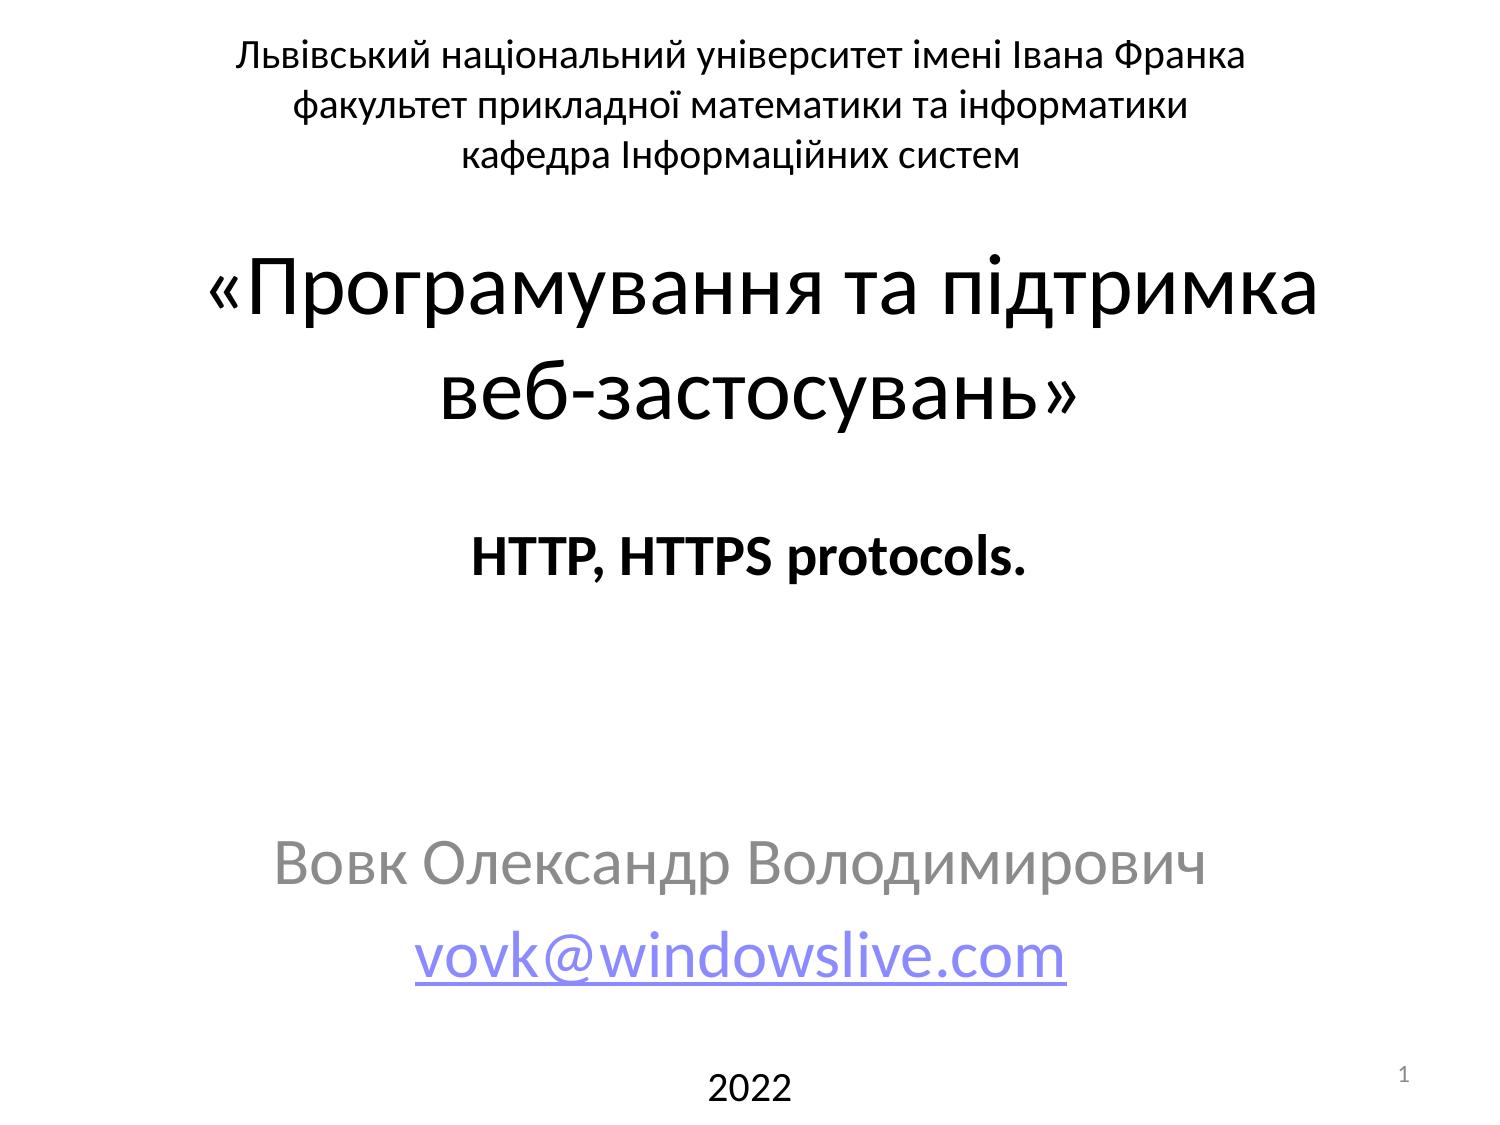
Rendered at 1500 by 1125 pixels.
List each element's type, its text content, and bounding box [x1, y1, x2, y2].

title «Програмування та підтримка веб-застосувань» [123, 219, 1399, 445]
slide_number 1 [1074, 1042, 1425, 1103]
subtitle Вовк Олександр Володимирович vovk@windowslive.com [216, 810, 1267, 1035]
text_box 2022 [0, 1052, 1500, 1117]
text_box Львівський національний університет імені Івана Франка факультет прикладної математики та інформатики кафедра Інформаційних систем [0, 19, 1489, 184]
text_box HTTP, HTTPS protocols. [374, 509, 1125, 595]
